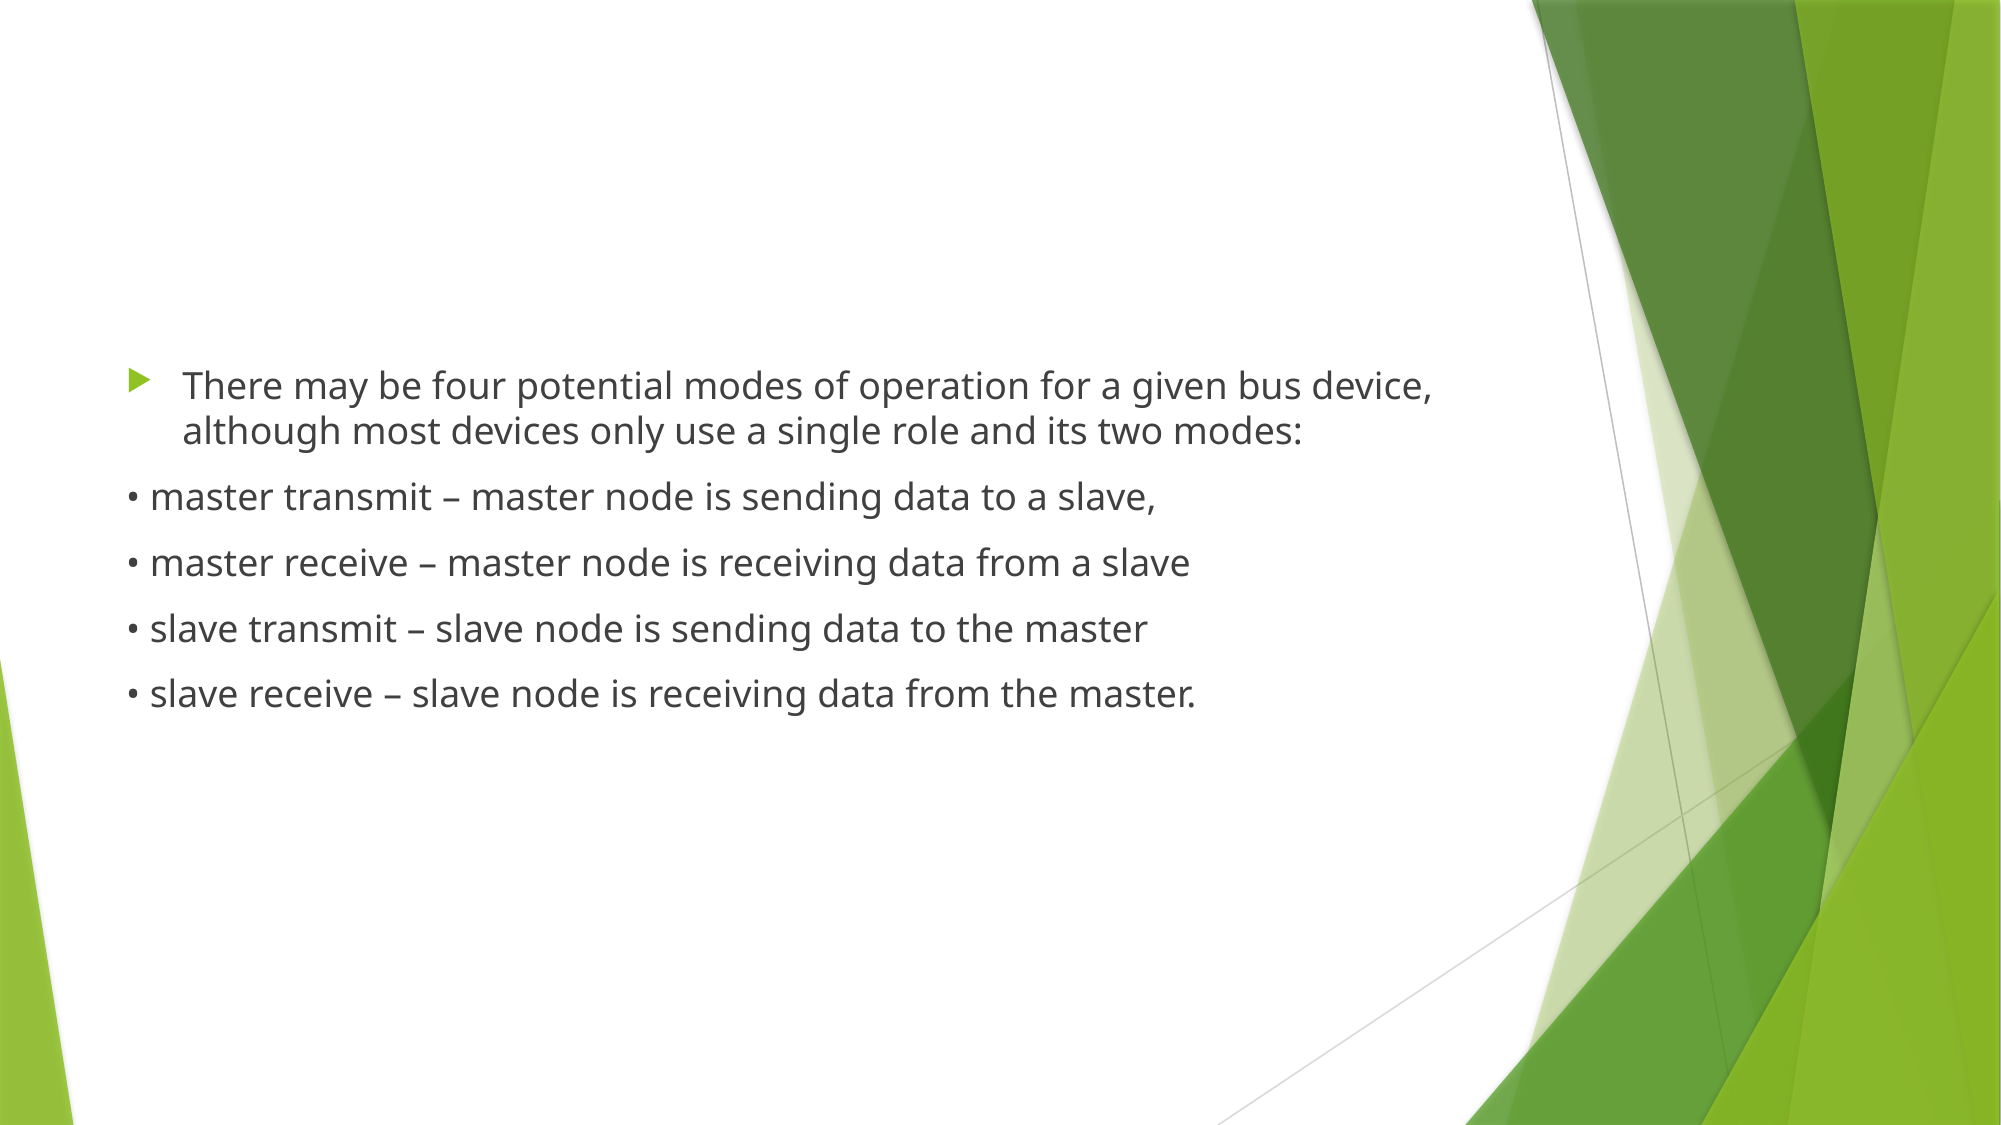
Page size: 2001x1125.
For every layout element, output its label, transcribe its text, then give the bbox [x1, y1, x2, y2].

list There may be four potential modes of operation for a given bus device, although most devices only use a single role and its two modes: • master transmit – master node is sending data to a slave, • master receive – master node is receiving data from a slave • slave transmit – slave node is sending data to the master • slave receive – slave node is receiving data from the master. [111, 354, 1522, 992]
